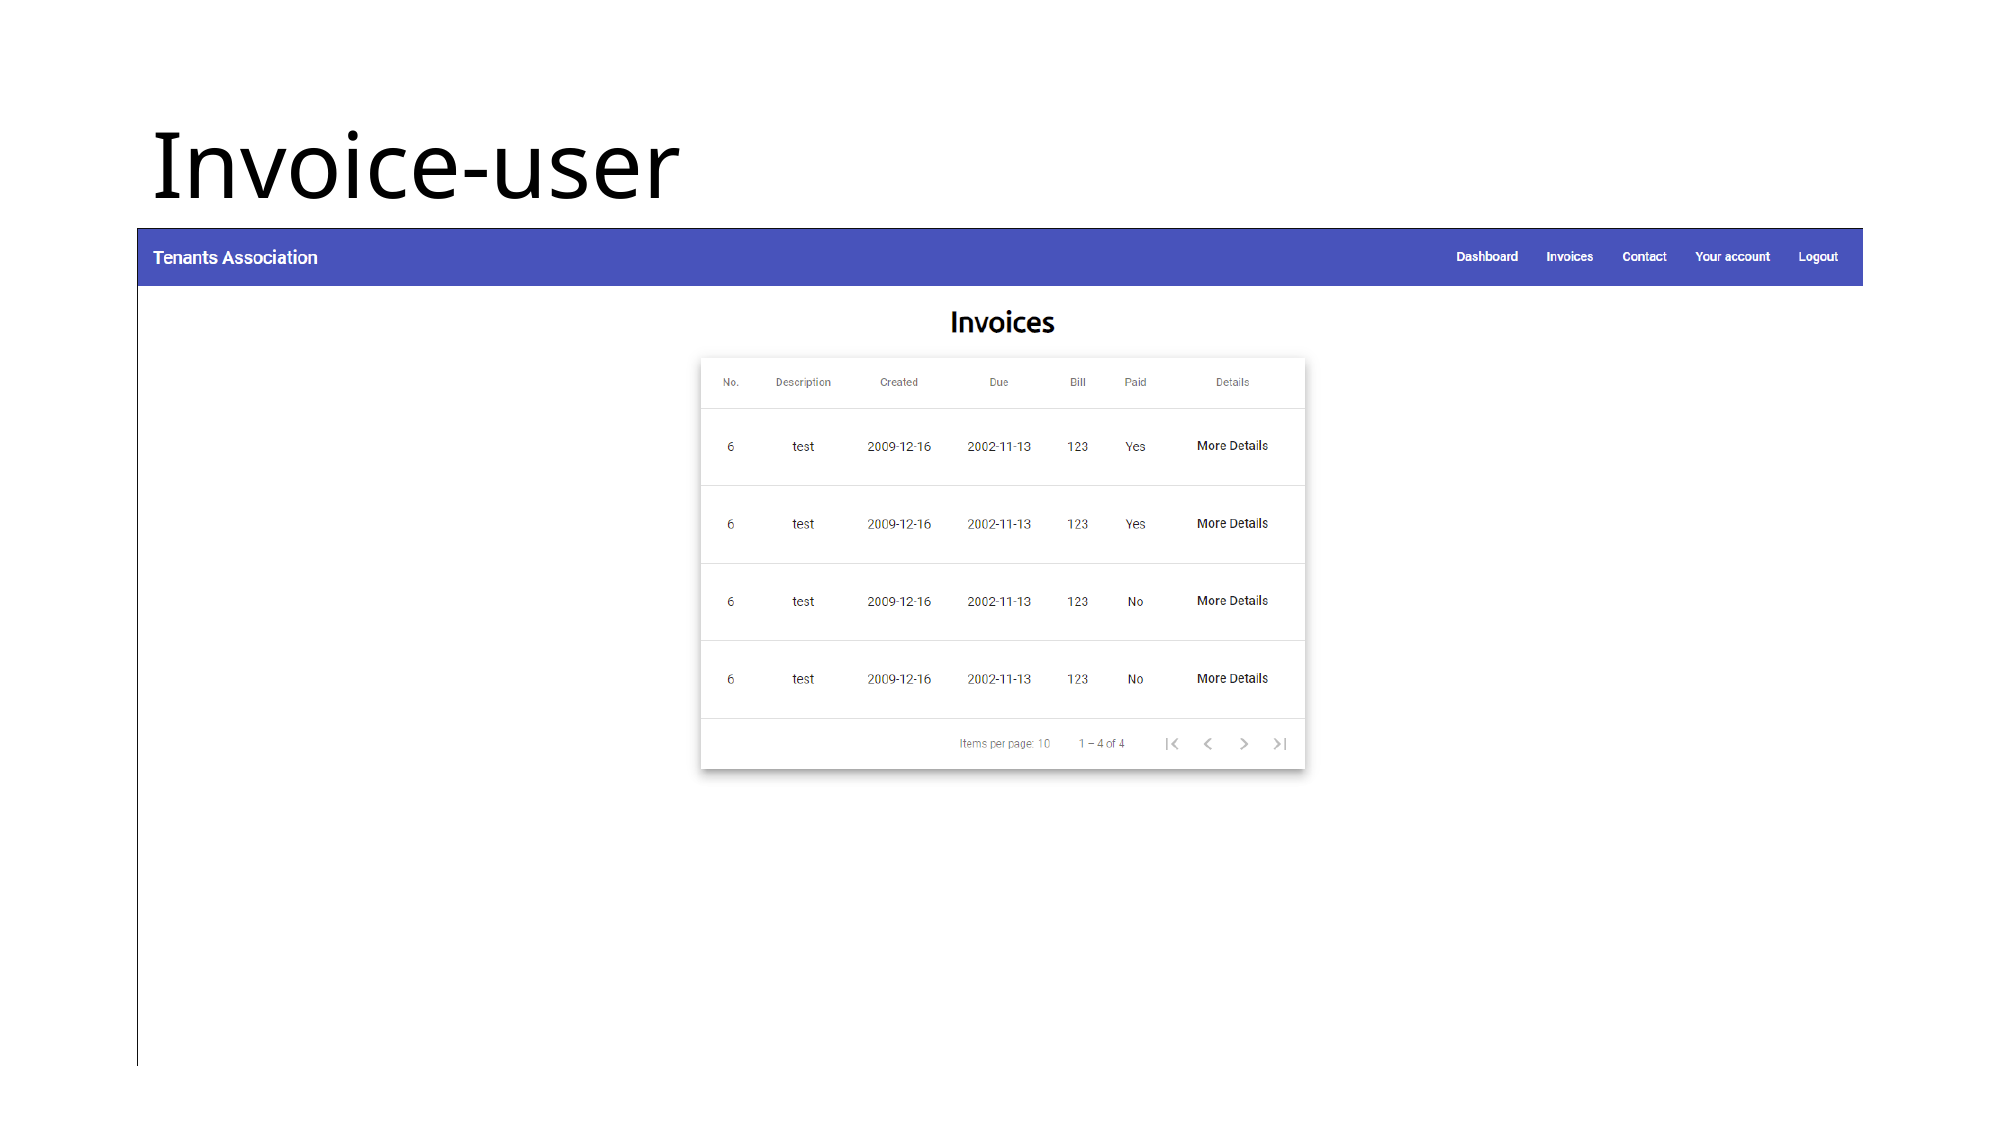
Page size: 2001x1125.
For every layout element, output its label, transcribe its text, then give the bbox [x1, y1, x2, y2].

title Invoice-user [137, 59, 1863, 228]
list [137, 228, 1863, 1066]
